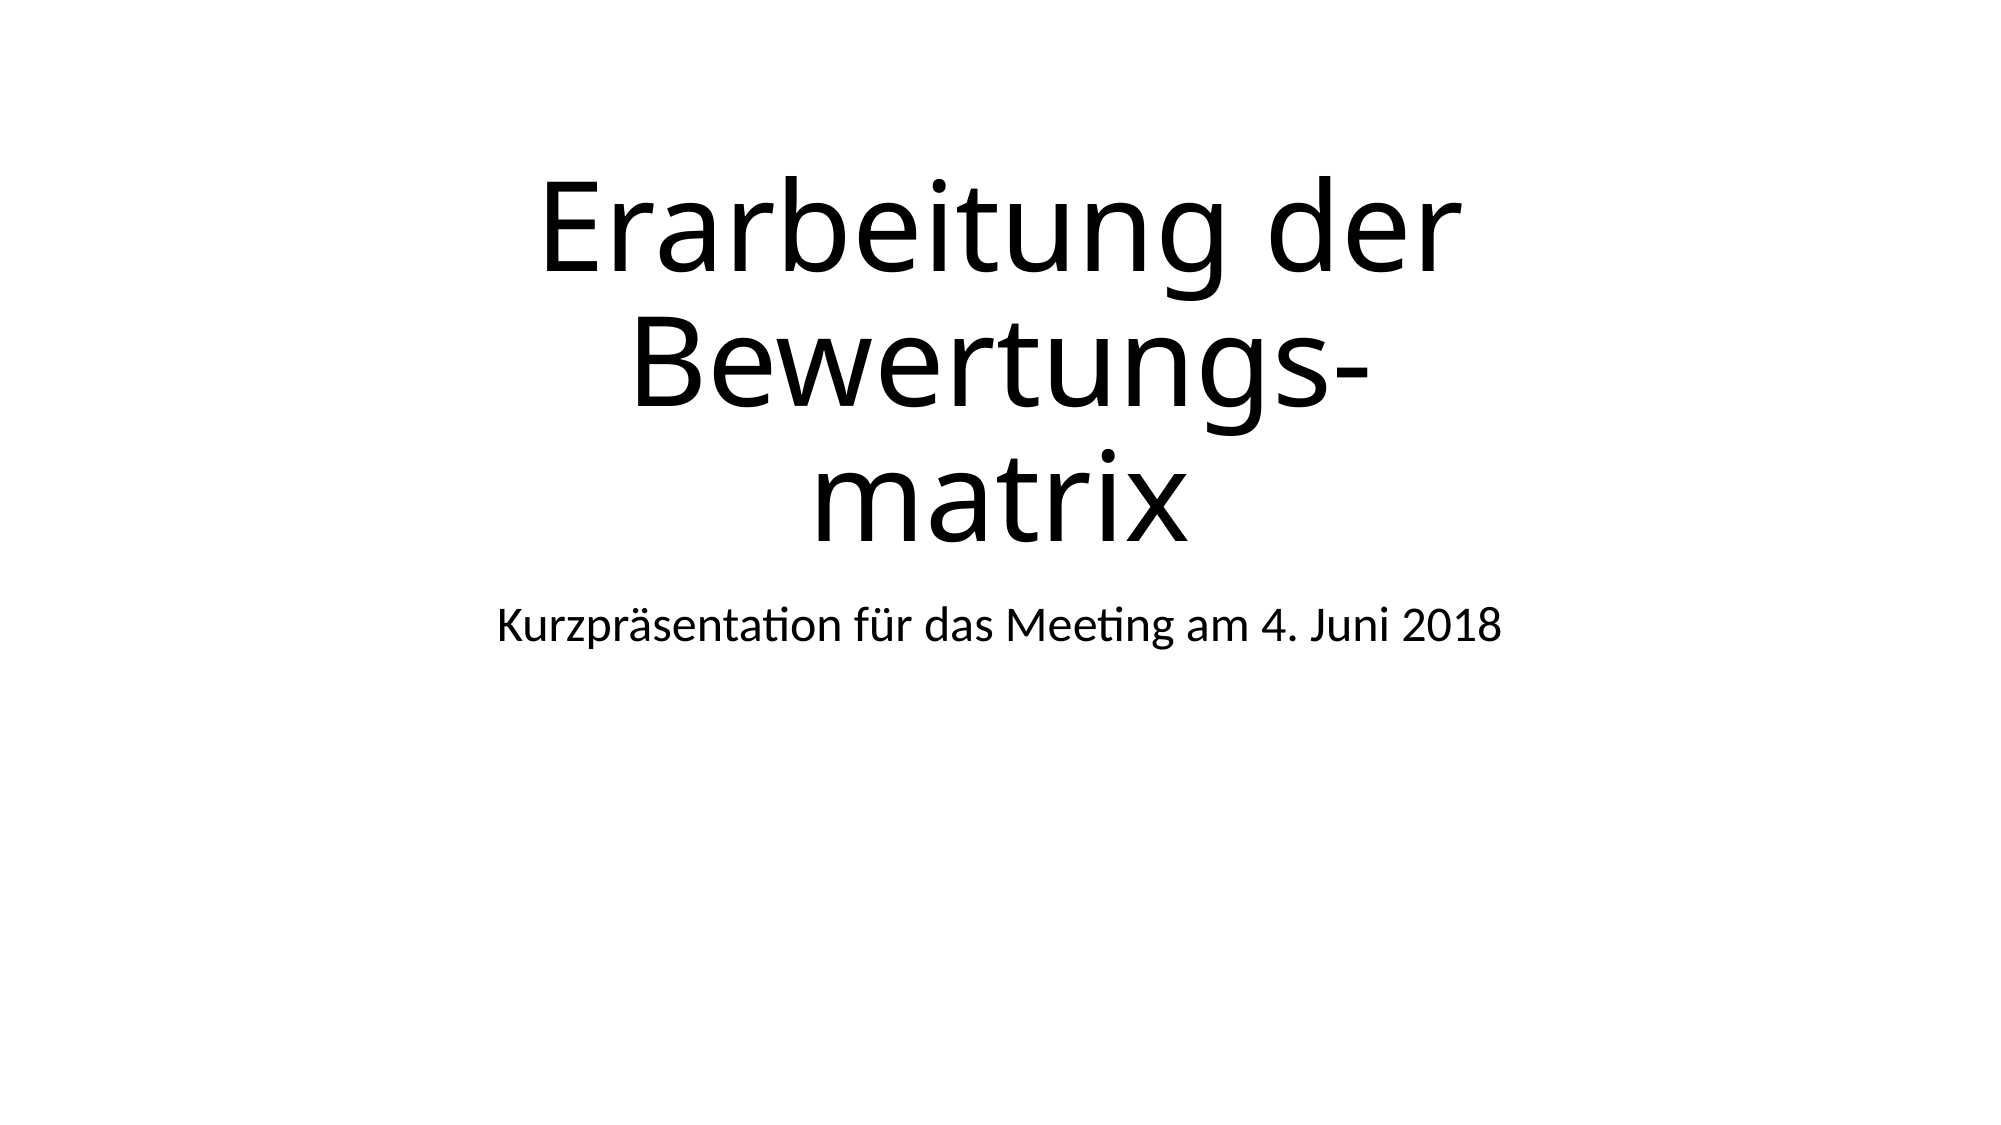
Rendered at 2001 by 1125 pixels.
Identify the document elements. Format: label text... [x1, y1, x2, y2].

title Erarbeitung der Bewertungs- matrix [249, 184, 1750, 576]
subtitle Kurzpräsentation für das Meeting am 4. Juni 2018 [249, 590, 1750, 863]
